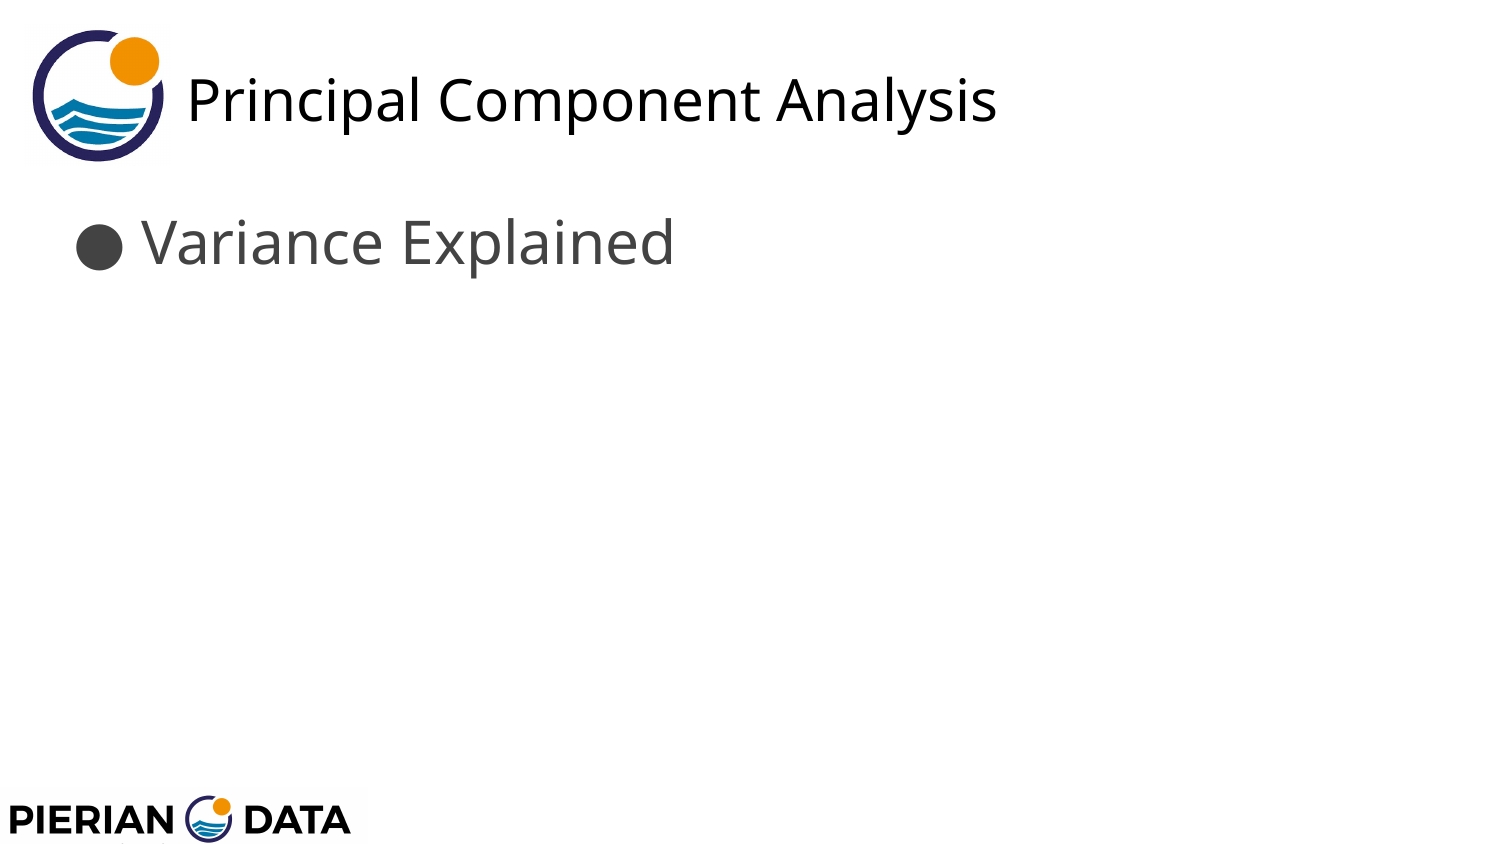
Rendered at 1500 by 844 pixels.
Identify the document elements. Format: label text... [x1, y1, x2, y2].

picture [0, 787, 368, 844]
list Variance Explained [51, 189, 1476, 750]
picture [24, 24, 172, 167]
title Principal Component Analysis [176, 48, 1449, 143]
